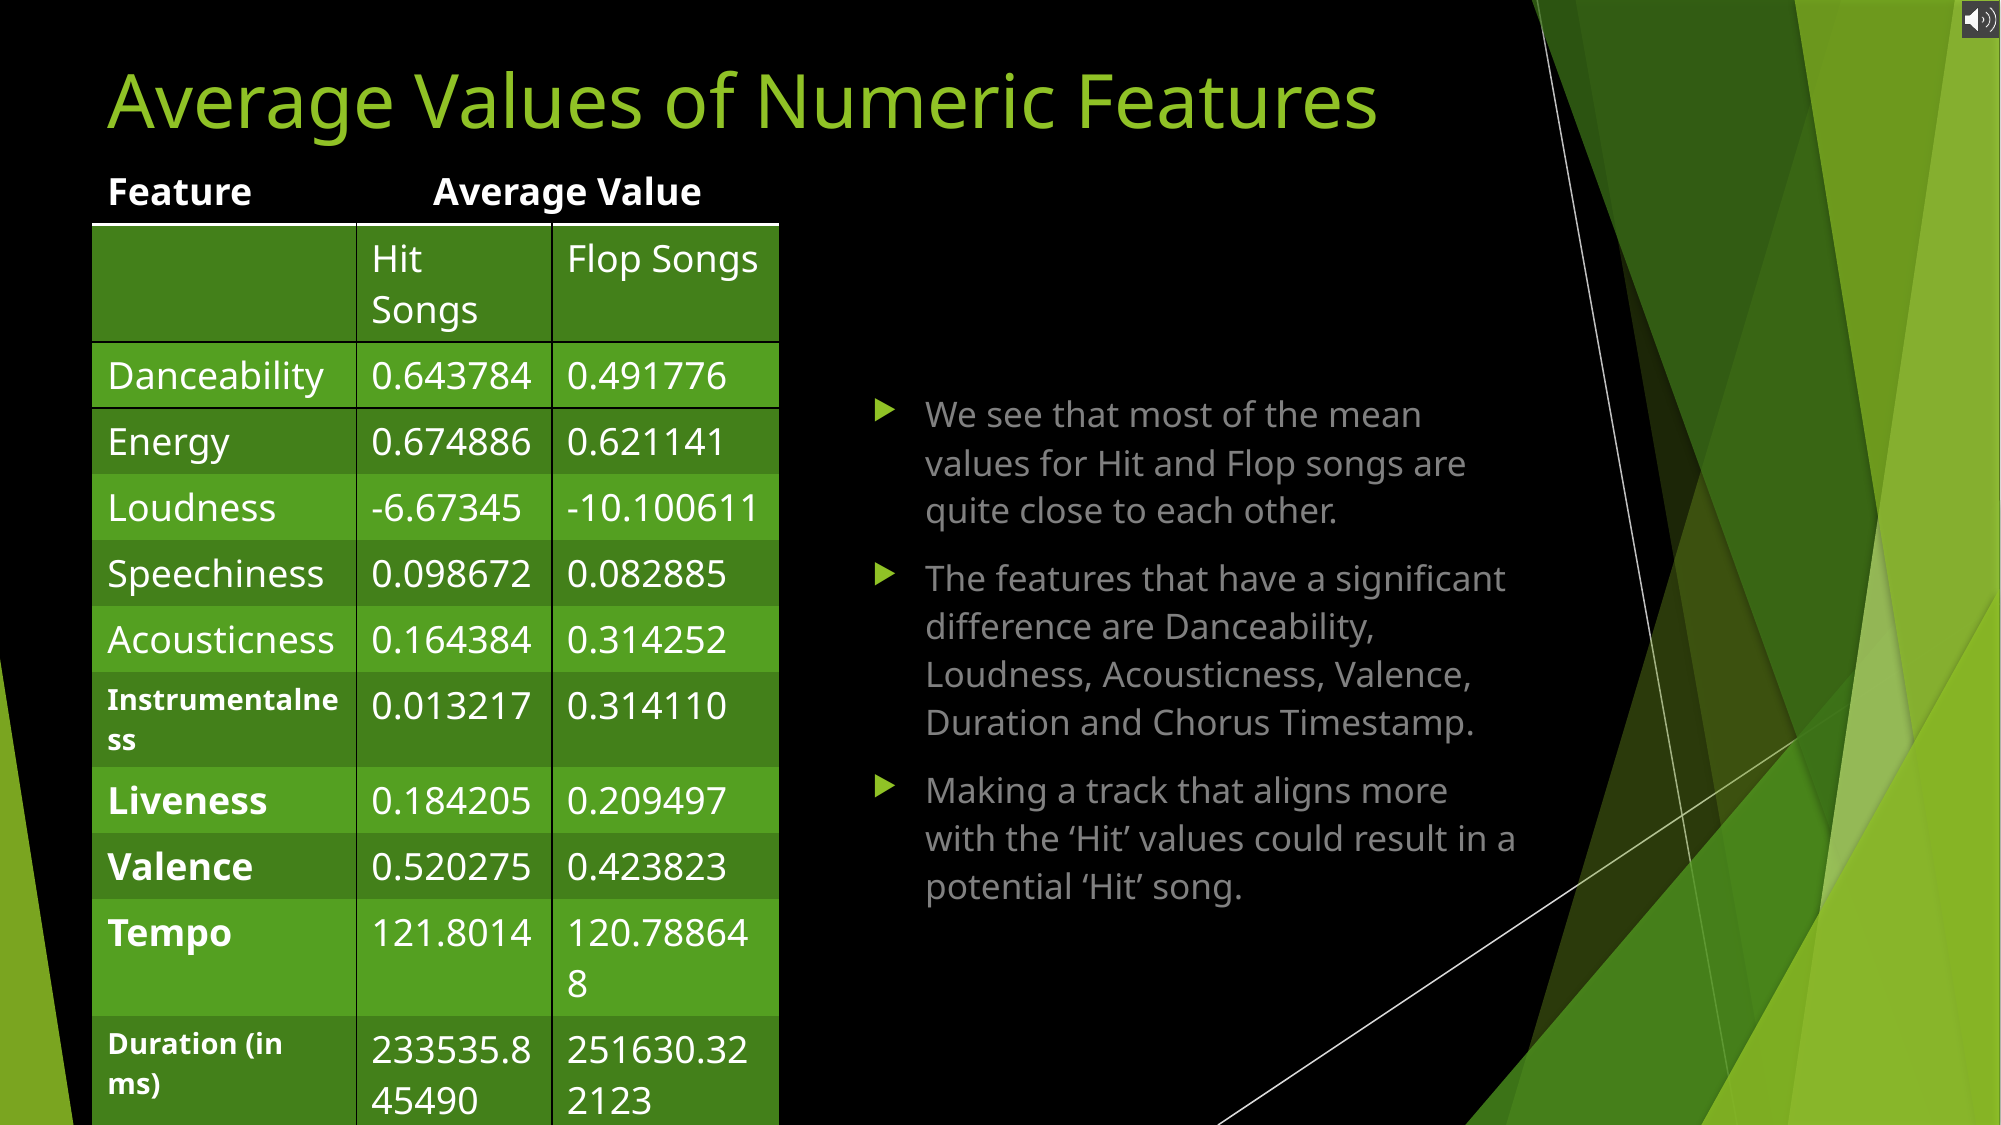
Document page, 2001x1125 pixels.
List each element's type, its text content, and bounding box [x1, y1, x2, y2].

table_cell 120.788648 [553, 899, 779, 1016]
table_cell Loudness [92, 474, 356, 540]
table_cell 233535.845490 [357, 1016, 551, 1125]
table_cell 0.674886 [357, 409, 551, 474]
table_cell 0.643784 [357, 343, 551, 407]
table_cell Hit Songs [357, 226, 551, 341]
table_cell Speechiness [92, 540, 356, 606]
table_cell 121.8014 [357, 899, 551, 1016]
table_cell Liveness [92, 767, 356, 833]
table_cell Duration (in ms) [92, 1016, 356, 1125]
table_cell 0.164384 [357, 606, 551, 672]
table_cell 0.209497 [553, 767, 779, 833]
table_cell Acousticness [92, 606, 356, 672]
table_cell [92, 226, 356, 341]
table_cell -10.100611 [553, 474, 779, 540]
table_cell 0.082885 [553, 540, 779, 606]
table_cell 0.314110 [553, 672, 779, 767]
table_header Average Value [357, 158, 779, 223]
table_header Feature [92, 158, 357, 223]
table_cell 0.013217 [357, 672, 551, 767]
table_cell -6.67345 [357, 474, 551, 540]
table_cell 0.184205 [357, 767, 551, 833]
table_cell 0.098672 [357, 540, 551, 606]
table_cell Valence [92, 833, 356, 899]
table_cell 0.621141 [553, 409, 779, 474]
list We see that most of the mean values for Hit and Flop songs are quite close to each other. The features that have a significant difference are Danceability, Loudness, Acousticness, Valence, Duration and Chorus Timestamp. Making a track that aligns more with the ‘Hit’ values could result in a potential ‘Hit’ song. [857, 382, 1544, 925]
table_cell Danceability [92, 343, 356, 407]
table_cell 251630.322123 [553, 1016, 779, 1125]
table_cell Tempo [92, 899, 356, 1016]
table_cell 0.423823 [553, 833, 779, 899]
picture [1960, 0, 2000, 40]
title Average Values of Numeric Features [92, 46, 1503, 264]
table_cell 0.520275 [357, 833, 551, 899]
table_cell 0.314252 [553, 606, 779, 672]
table_cell Flop Songs [553, 226, 779, 341]
table_cell Energy [92, 409, 356, 474]
table_cell Instrumentalness [92, 672, 356, 767]
table_cell 0.491776 [553, 343, 779, 407]
